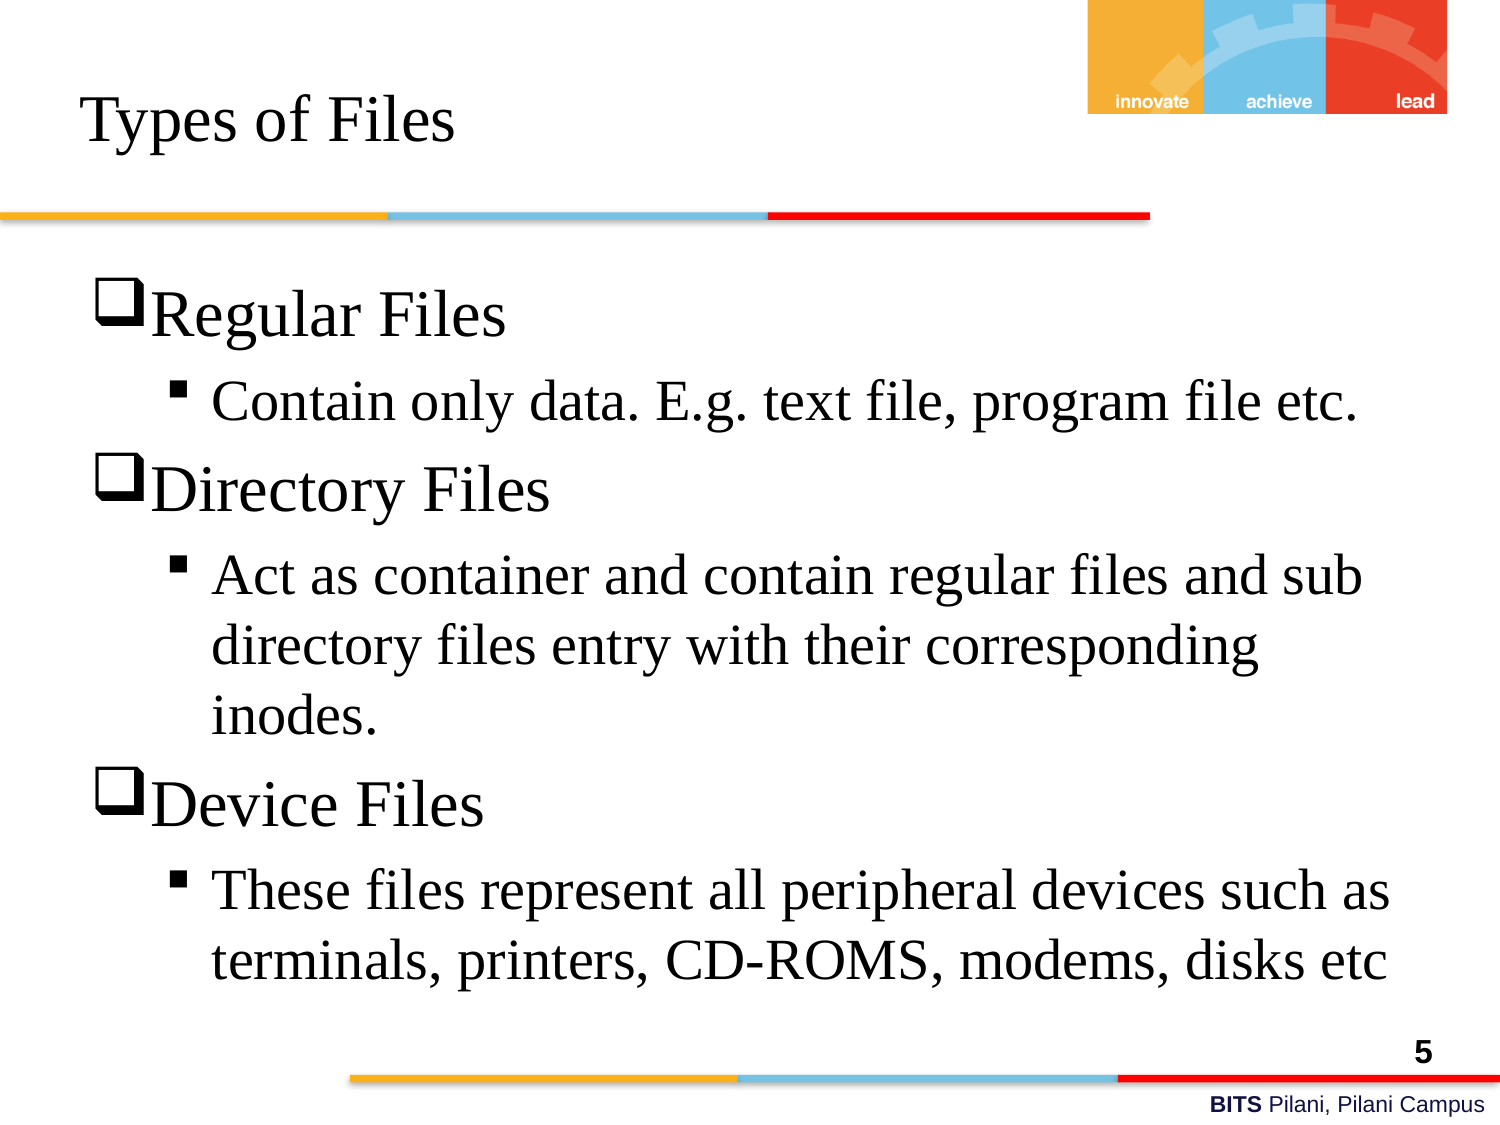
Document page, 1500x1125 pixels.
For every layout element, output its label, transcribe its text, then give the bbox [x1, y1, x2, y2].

list Regular Files Contain only data. E.g. text file, program file etc. Directory Files Act as container and contain regular files and sub directory files entry with their corresponding inodes. Device Files These files represent all peripheral devices such as terminals, printers, CD-ROMS, modems, disks etc [75, 262, 1425, 1005]
title Types of Files [64, 45, 1069, 185]
picture [1087, 0, 1448, 114]
slide_number 5 [1399, 1023, 1500, 1072]
